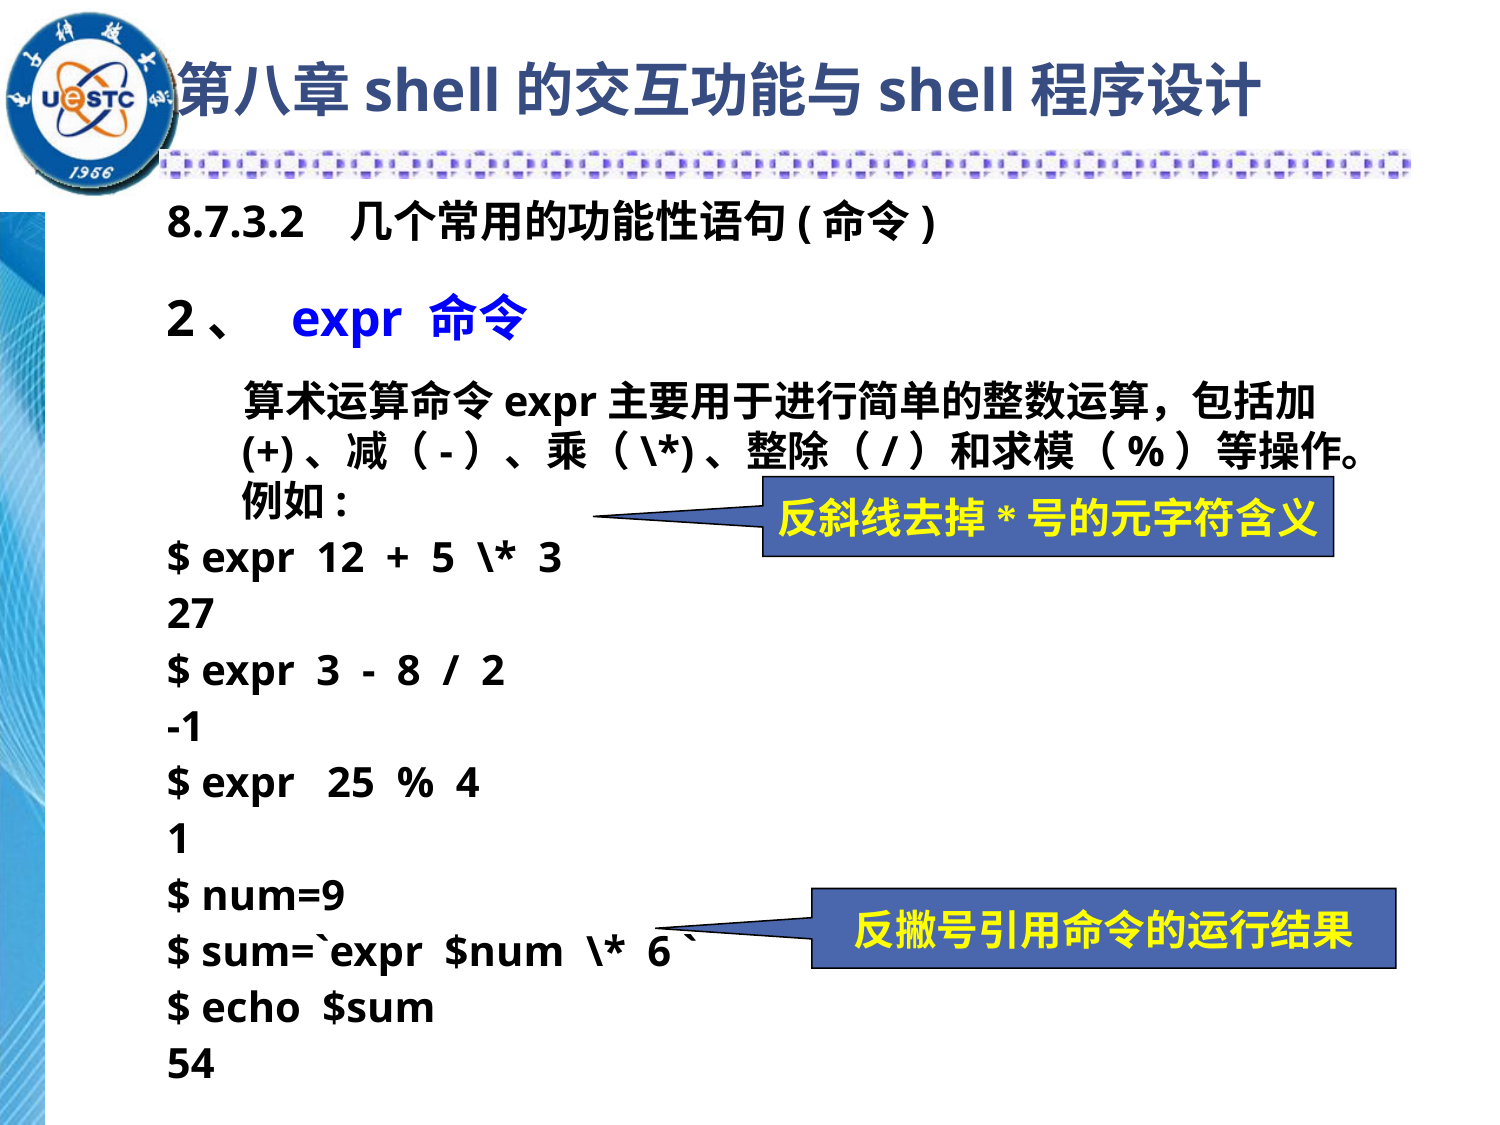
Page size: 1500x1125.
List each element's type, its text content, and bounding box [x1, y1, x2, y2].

title 第八章shell的交互功能与shell程序设计 [160, 53, 1307, 126]
text_box 反撇号引用命令的运行结果 [655, 888, 1396, 969]
text_box 8.7.3.2 几个常用的功能性语句(命令) [152, 186, 984, 254]
list 2、 expr 命令 算术运算命令expr主要用于进行简单的整数运算，包括加(+)、减（-）、乘（\*)、整除（/）和求模（%）等操作。例如: $ expr 12 + 5 \* 3 27 $ expr 3 - 8 / 2 -1 $ expr 25 % 4 1 $ num=9 $ sum=`expr $num \* 6 ` $ echo $sum 54 [152, 279, 1396, 969]
text_box 反斜线去掉*号的元字符含义 [592, 476, 1334, 557]
picture [0, 212, 45, 1125]
picture [5, 0, 1411, 197]
